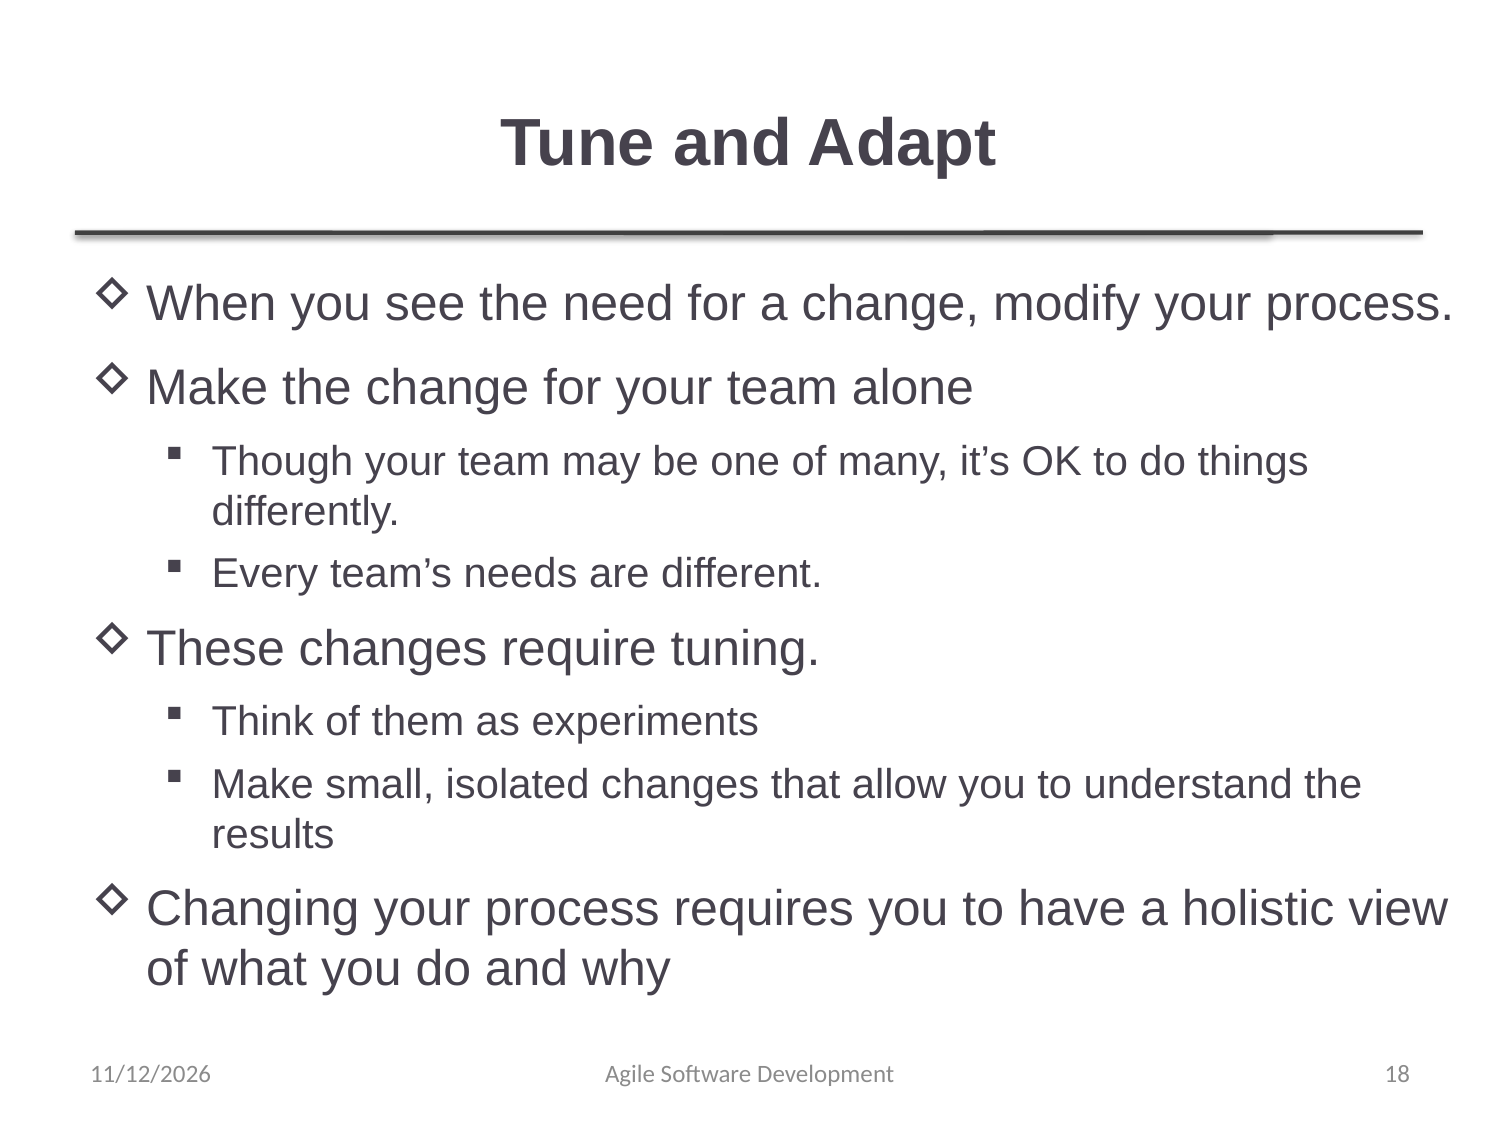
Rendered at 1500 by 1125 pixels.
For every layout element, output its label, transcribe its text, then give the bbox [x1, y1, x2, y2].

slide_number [75, 1042, 425, 1103]
slide_number 18 [1074, 1042, 1425, 1103]
footer Agile Software Development [512, 1042, 988, 1103]
list When you see the need for a change, modify your process. Make the change for your team alone Though your team may be one of many, it’s OK to do things differently. Every team’s needs are different. These changes require tuning. Think of them as experiments Make small, isolated changes that allow you to understand the results Changing your process requires you to have a holistic view of what you do and why [75, 262, 1500, 1005]
title Tune and Adapt [74, 44, 1424, 233]
